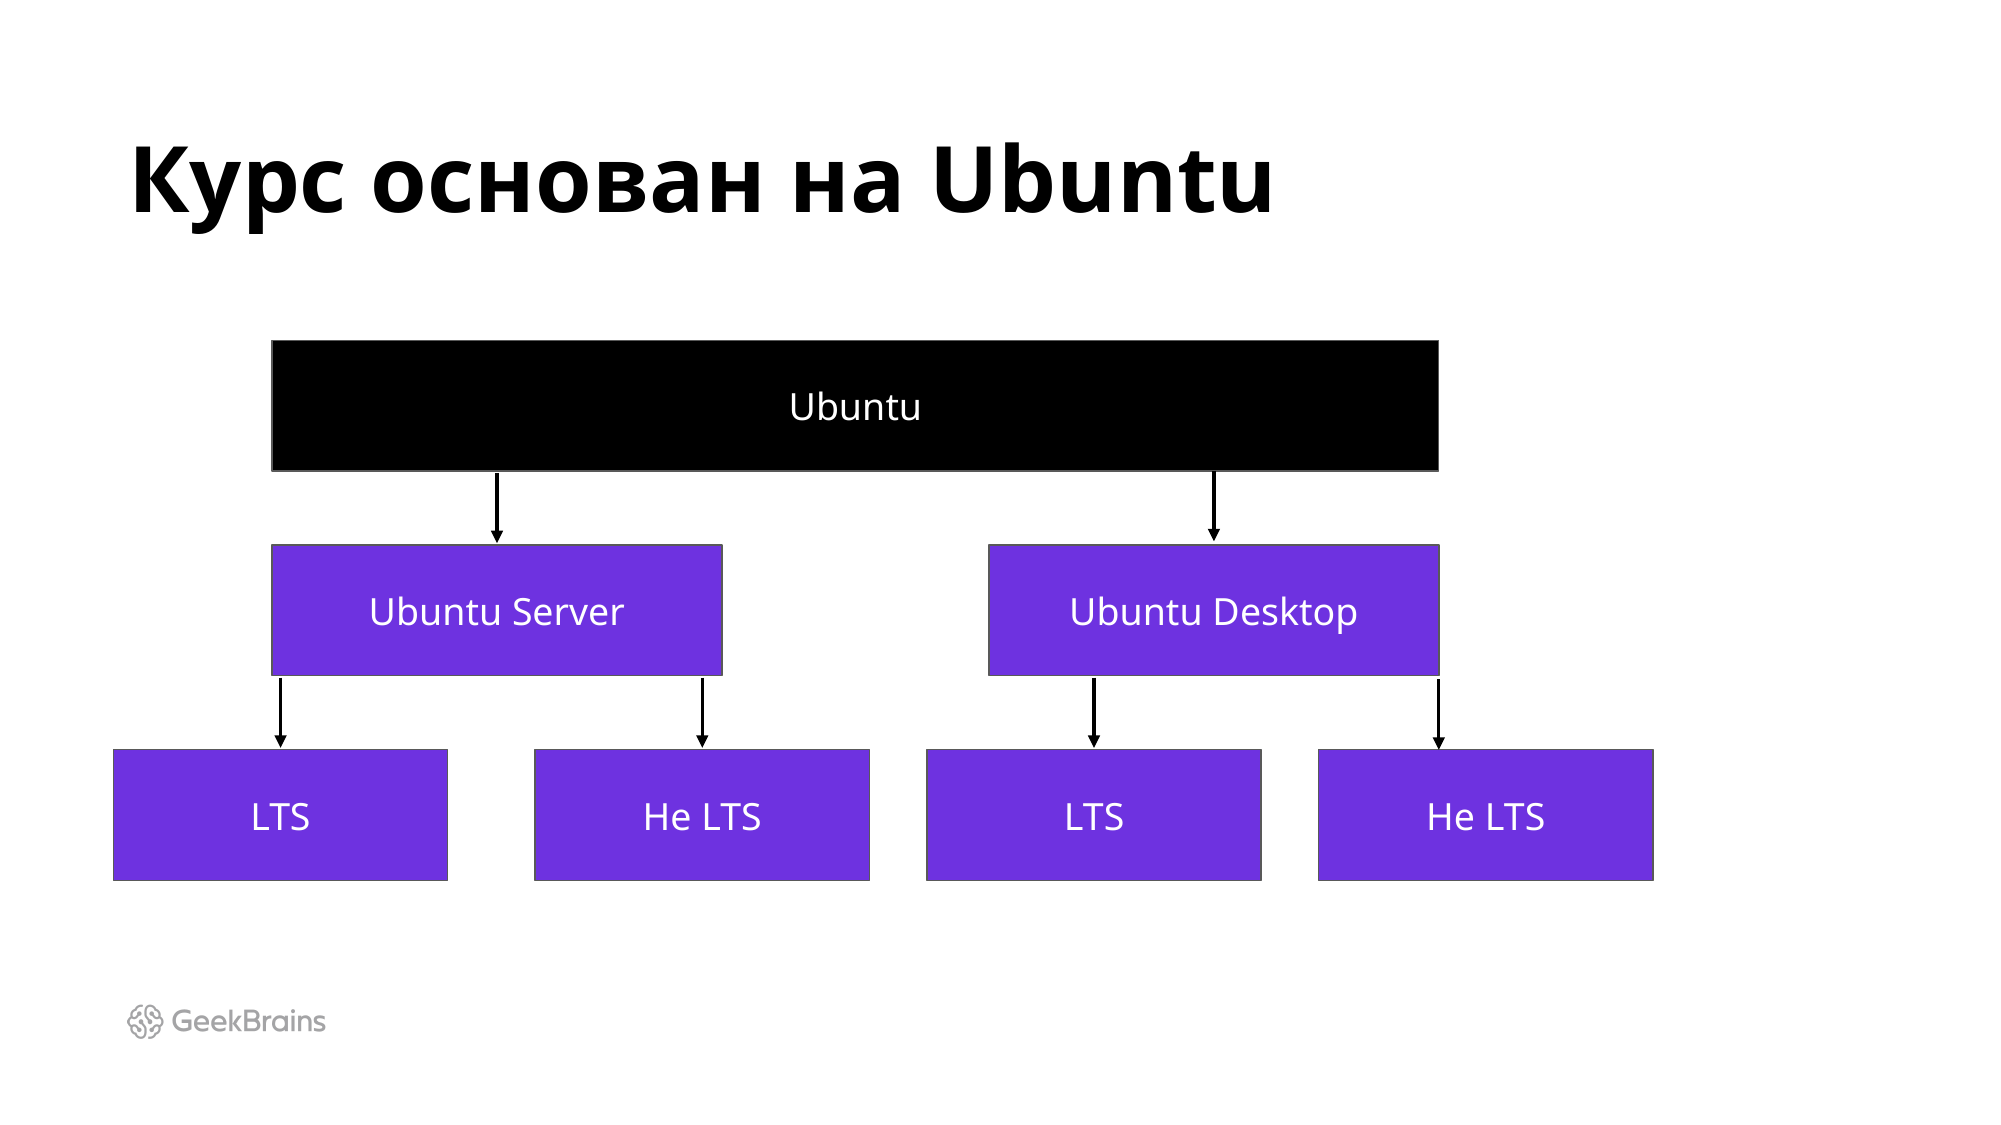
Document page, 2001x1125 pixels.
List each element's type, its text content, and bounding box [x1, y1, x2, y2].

text_box LTS [113, 749, 448, 881]
text_box Ubuntu Desktop [988, 544, 1439, 676]
text_box Не LTS [534, 749, 870, 881]
text_box Ubuntu [272, 340, 1439, 471]
text_box Ubuntu Server [272, 544, 722, 676]
text_box Не LTS [1318, 749, 1653, 881]
text_box LTS [926, 749, 1262, 881]
title Курс основан на Ubuntu [113, 113, 1882, 354]
